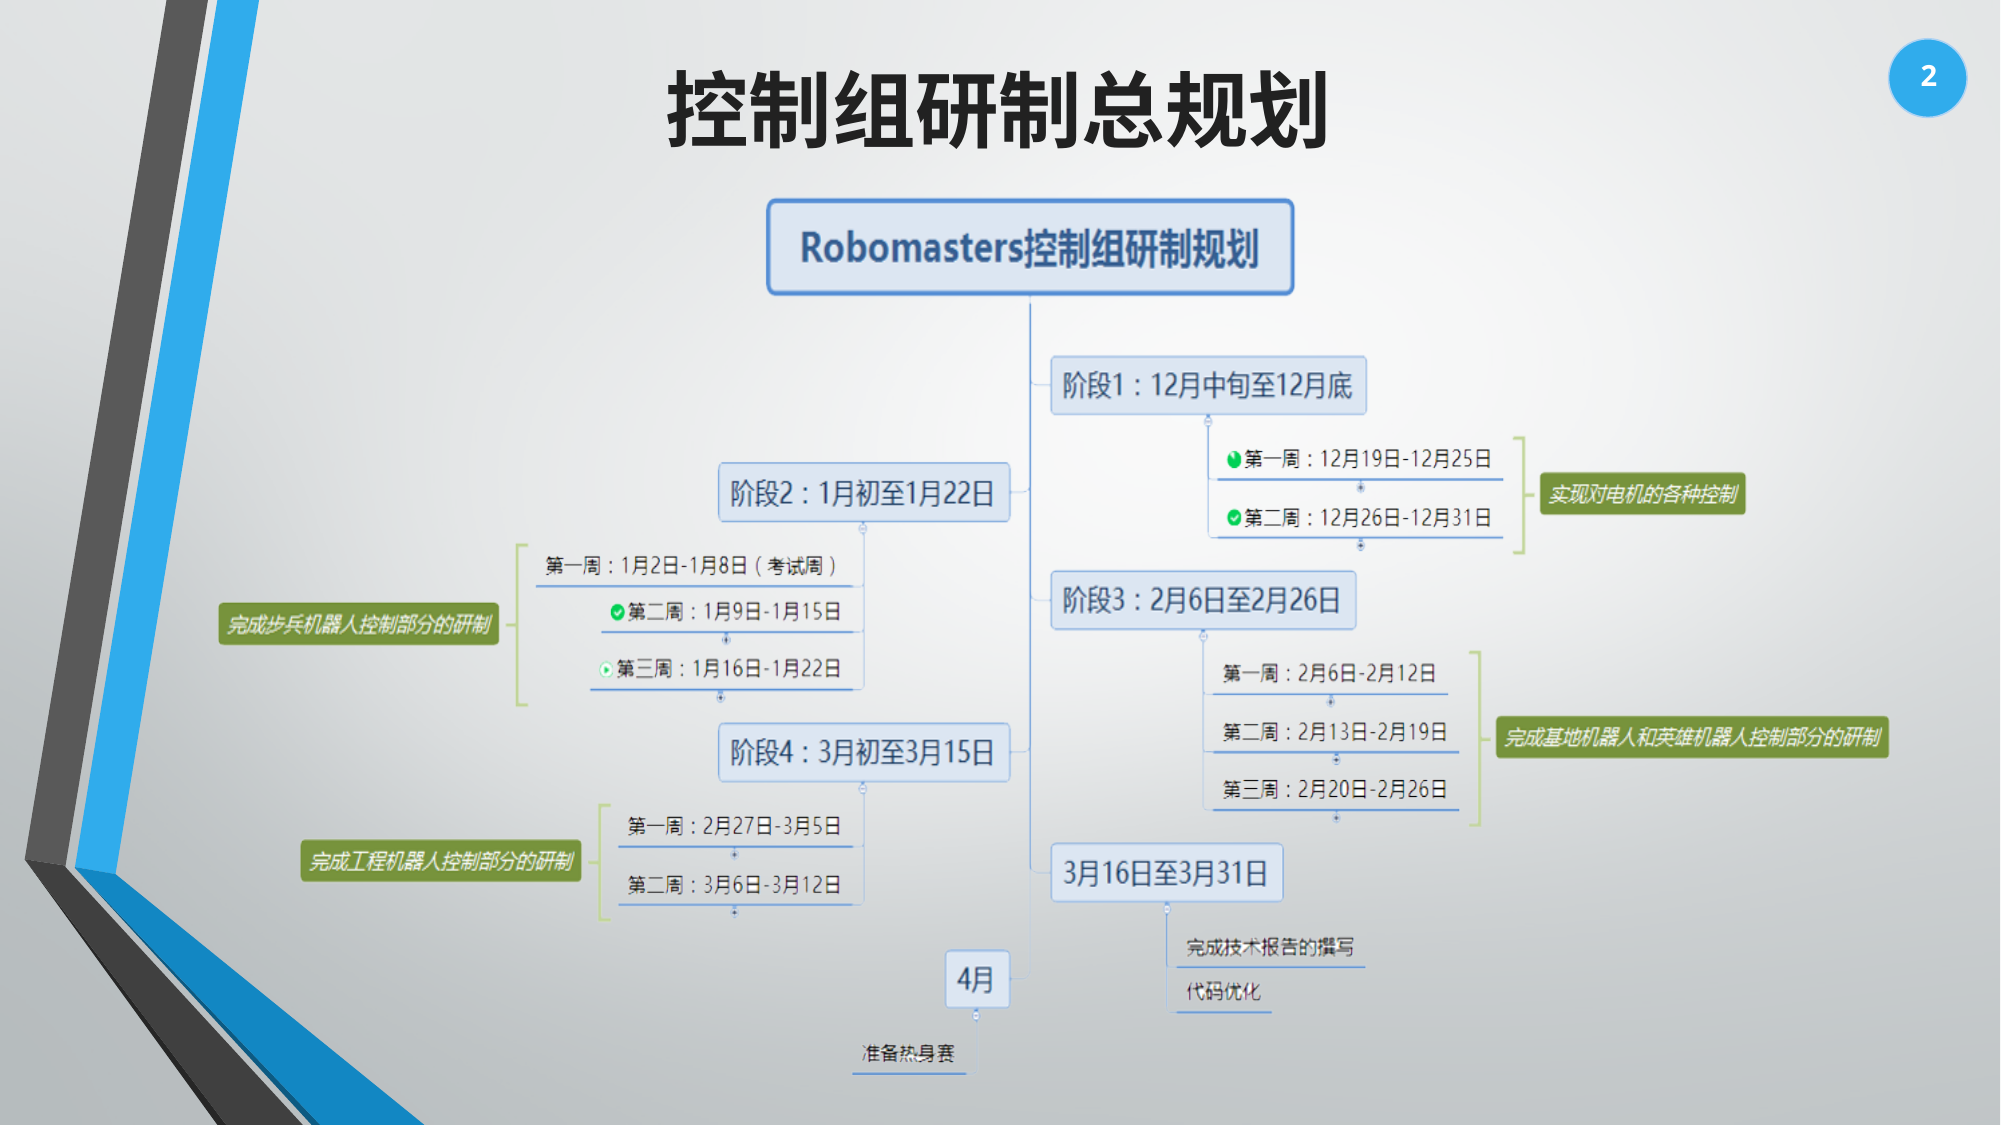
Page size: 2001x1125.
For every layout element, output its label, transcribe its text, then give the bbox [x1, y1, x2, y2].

picture [204, 162, 1917, 1125]
text_box 控制组研制总规划 [139, 54, 1859, 162]
